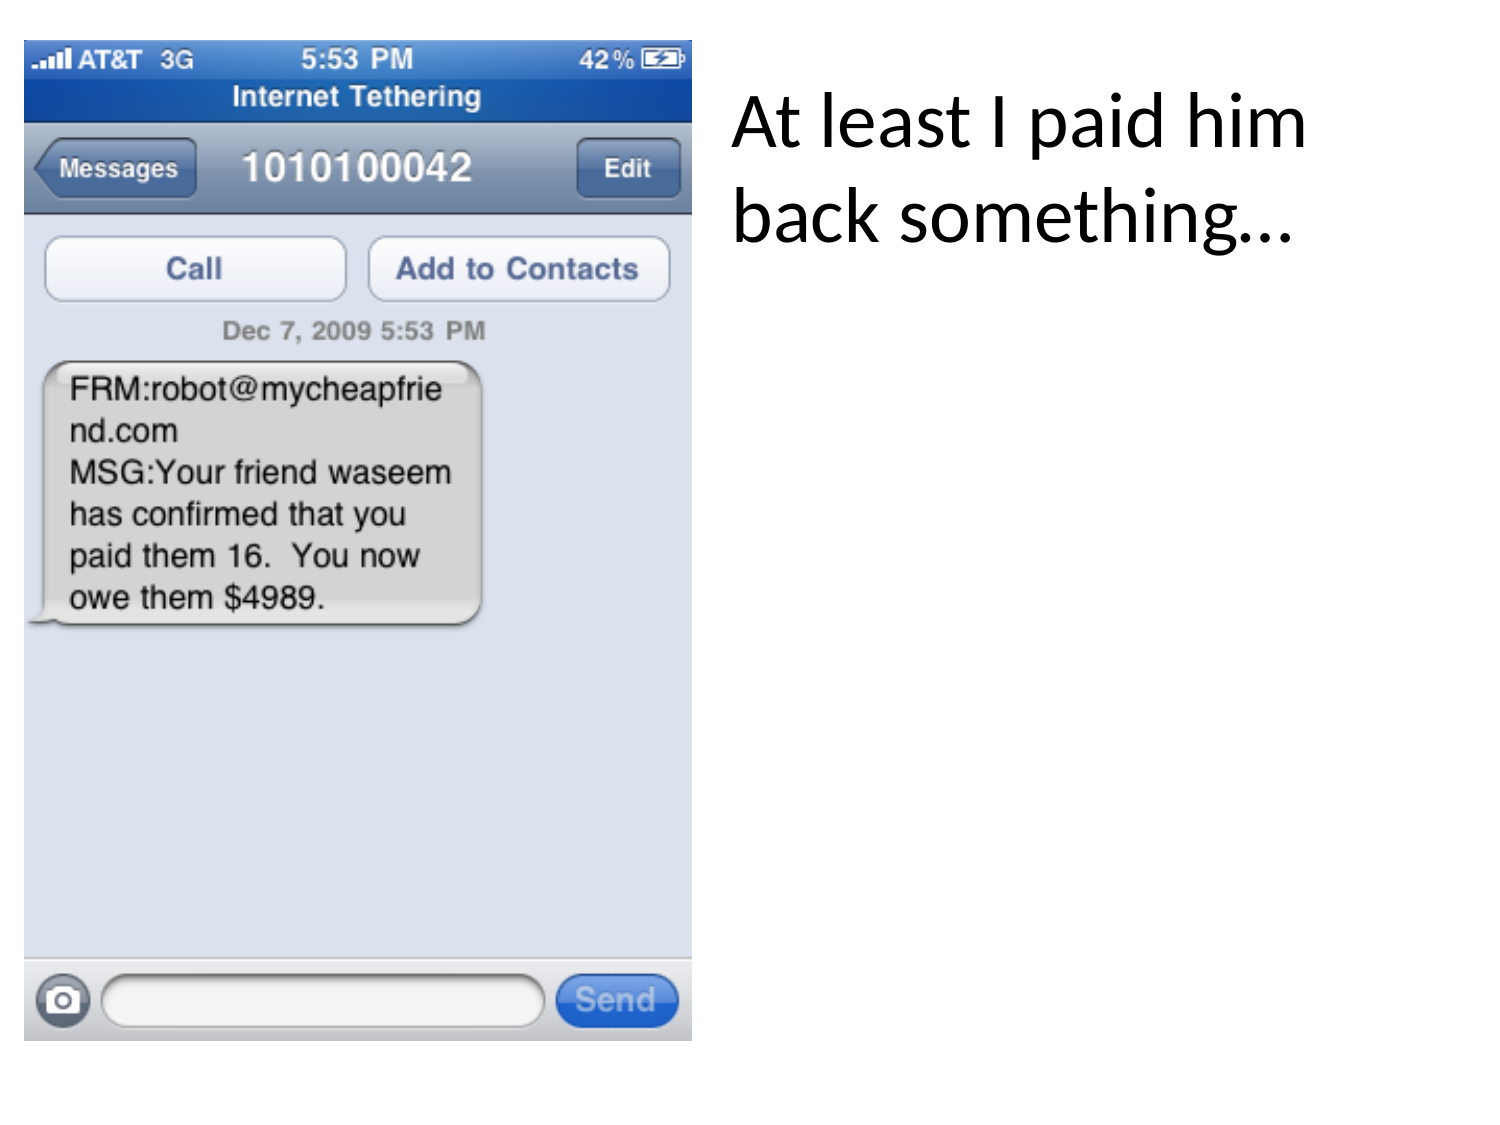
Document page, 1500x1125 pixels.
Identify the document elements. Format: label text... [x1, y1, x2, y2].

picture [24, 40, 692, 1041]
text_box At least I paid him back something… [716, 61, 1464, 266]
